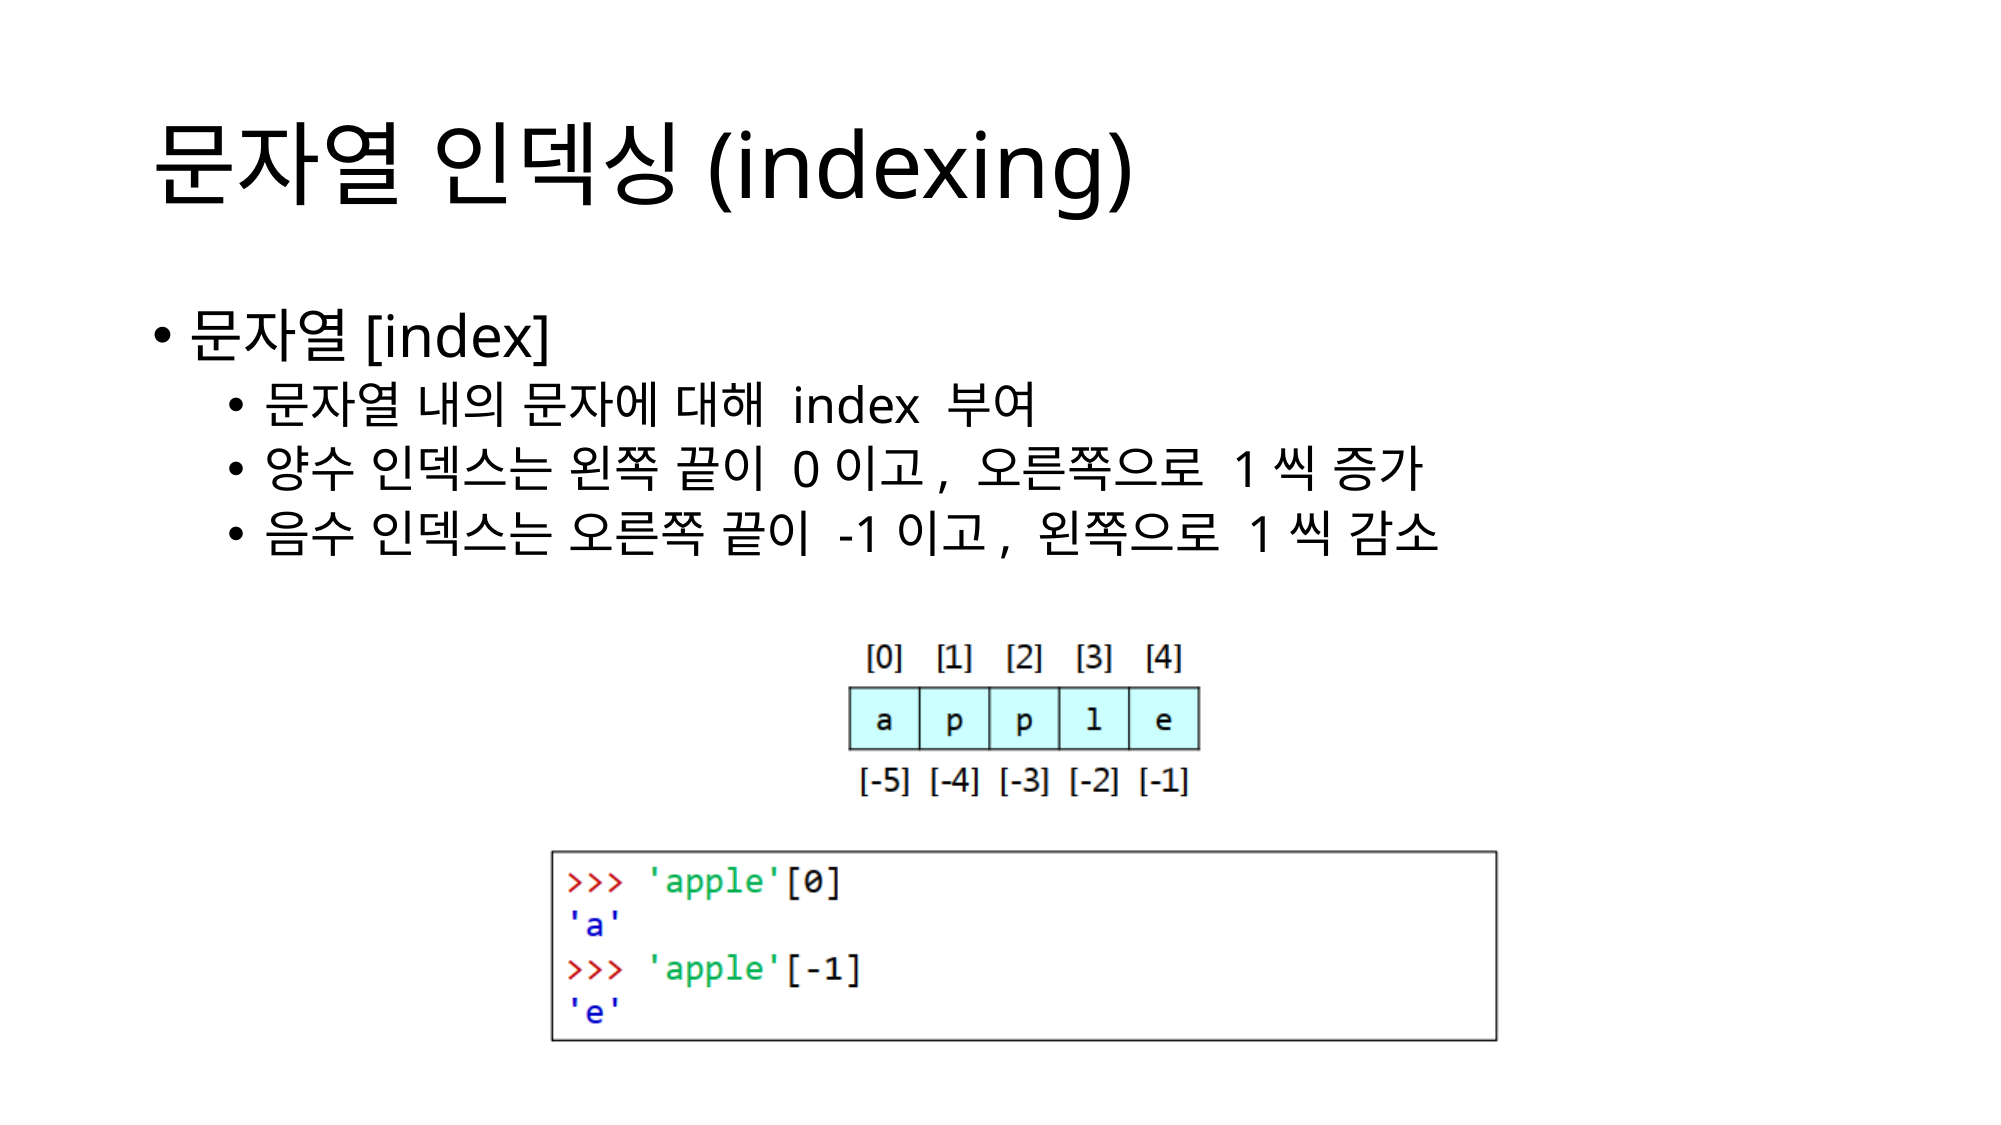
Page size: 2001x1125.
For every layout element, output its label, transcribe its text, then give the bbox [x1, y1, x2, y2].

list 문자열[index] 문자열 내의 문자에 대해 index 부여 양수 인덱스는 왼쪽 끝이 0이고, 오른쪽으로 1씩 증가 음수 인덱스는 오른쪽 끝이 -1이고, 왼쪽으로 1씩 감소 [137, 299, 1863, 1014]
picture [537, 637, 1512, 1066]
title 문자열 인덱싱(indexing) [137, 59, 1863, 278]
